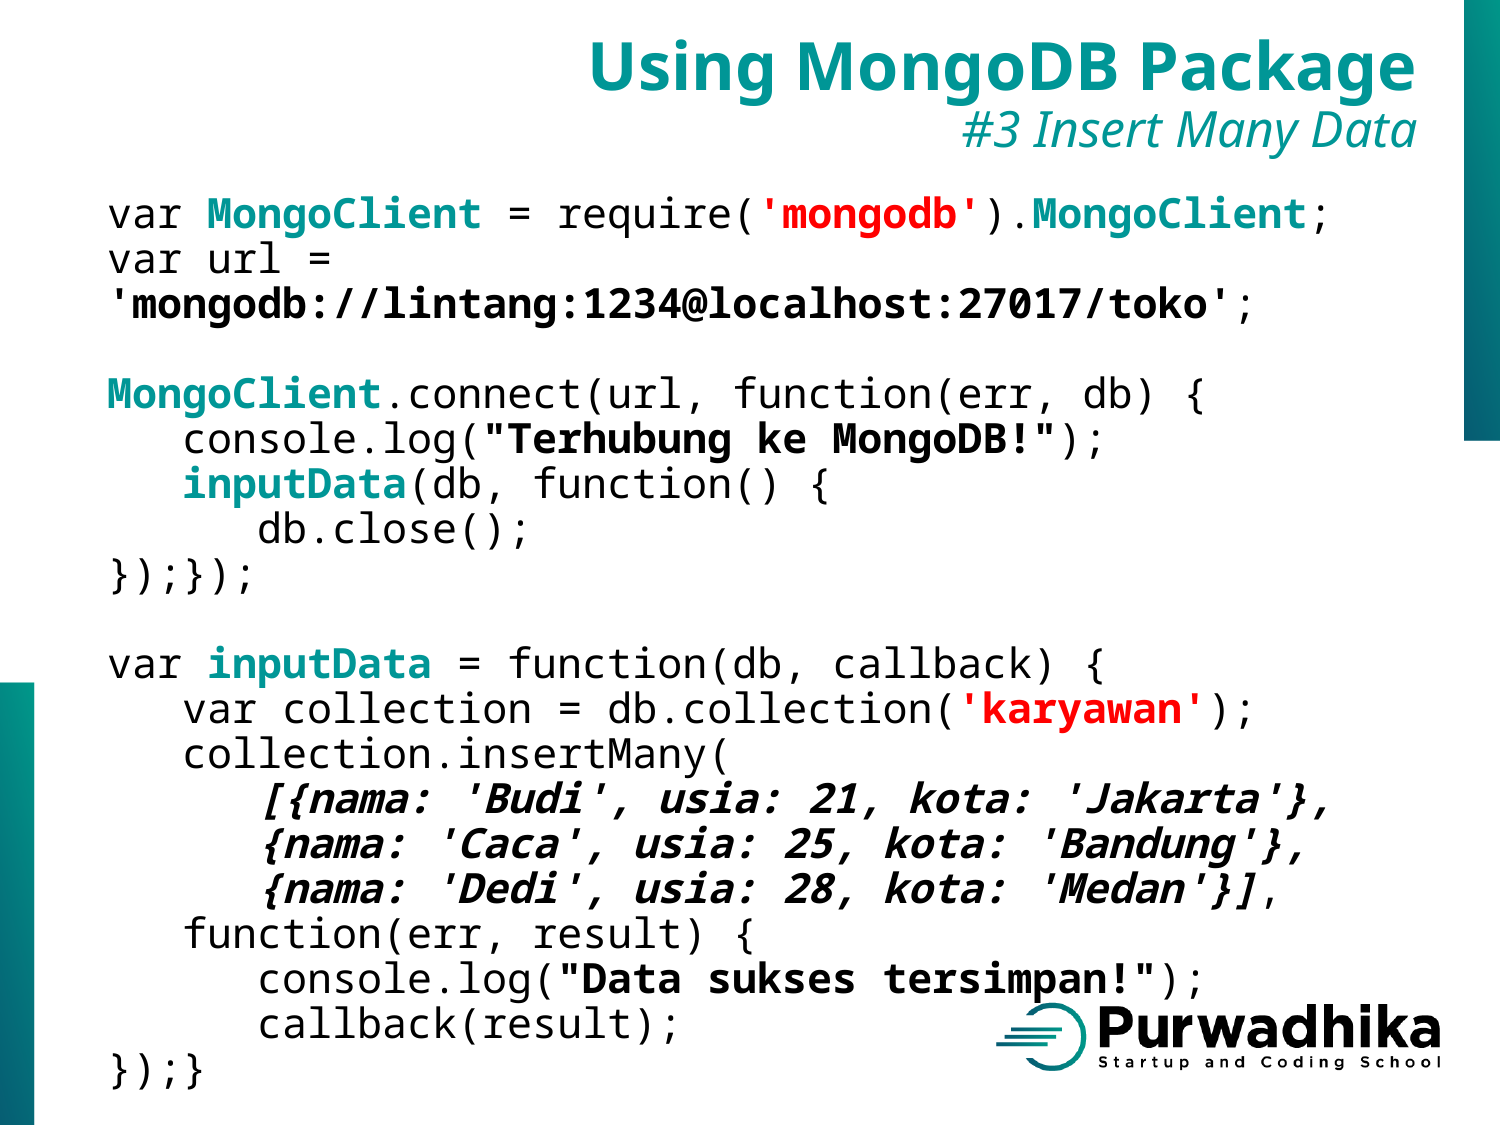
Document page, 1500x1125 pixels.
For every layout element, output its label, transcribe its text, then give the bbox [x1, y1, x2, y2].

text_box Using MongoDB Package #3 Insert Many Data [7, 0, 1434, 195]
picture [0, 0, 1500, 1125]
text_box var MongoClient = require('mongodb').MongoClient; var url = 'mongodb://lintang:1234@localhost:27017/toko'; MongoClient.connect(url, function(err, db) { console.log("Terhubung ke MongoDB!"); inputData(db, function() { db.close(); });}); var inputData = function(db, callback) { var collection = db.collection('karyawan'); collection.insertMany( [{nama: 'Budi', usia: 21, kota: 'Jakarta'}, {nama: 'Caca', usia: 25, kota: 'Bandung'}, {nama: 'Dedi', usia: 28, kota: 'Medan'}], function(err, result) { console.log("Data sukses tersimpan!"); callback(result); });} [92, 184, 1497, 1079]
